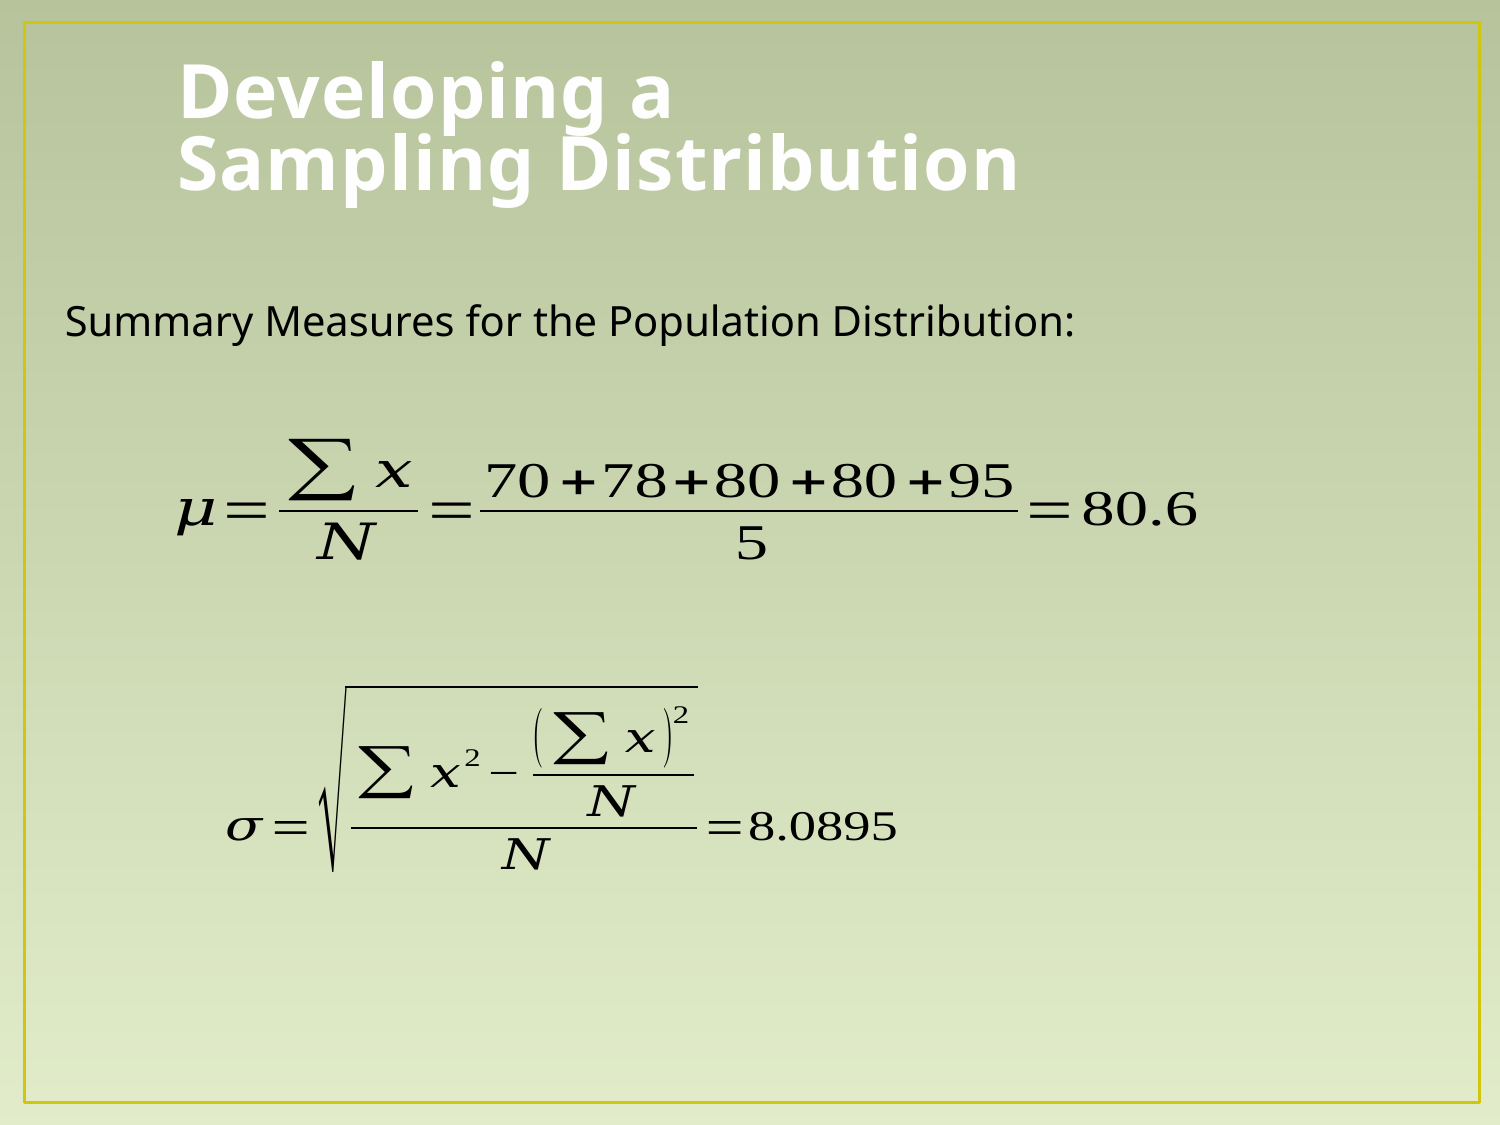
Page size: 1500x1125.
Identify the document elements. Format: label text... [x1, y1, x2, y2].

title Developing a Sampling Distribution [162, 50, 1441, 213]
text_box Summary Measures for the Population Distribution: [50, 288, 1450, 353]
